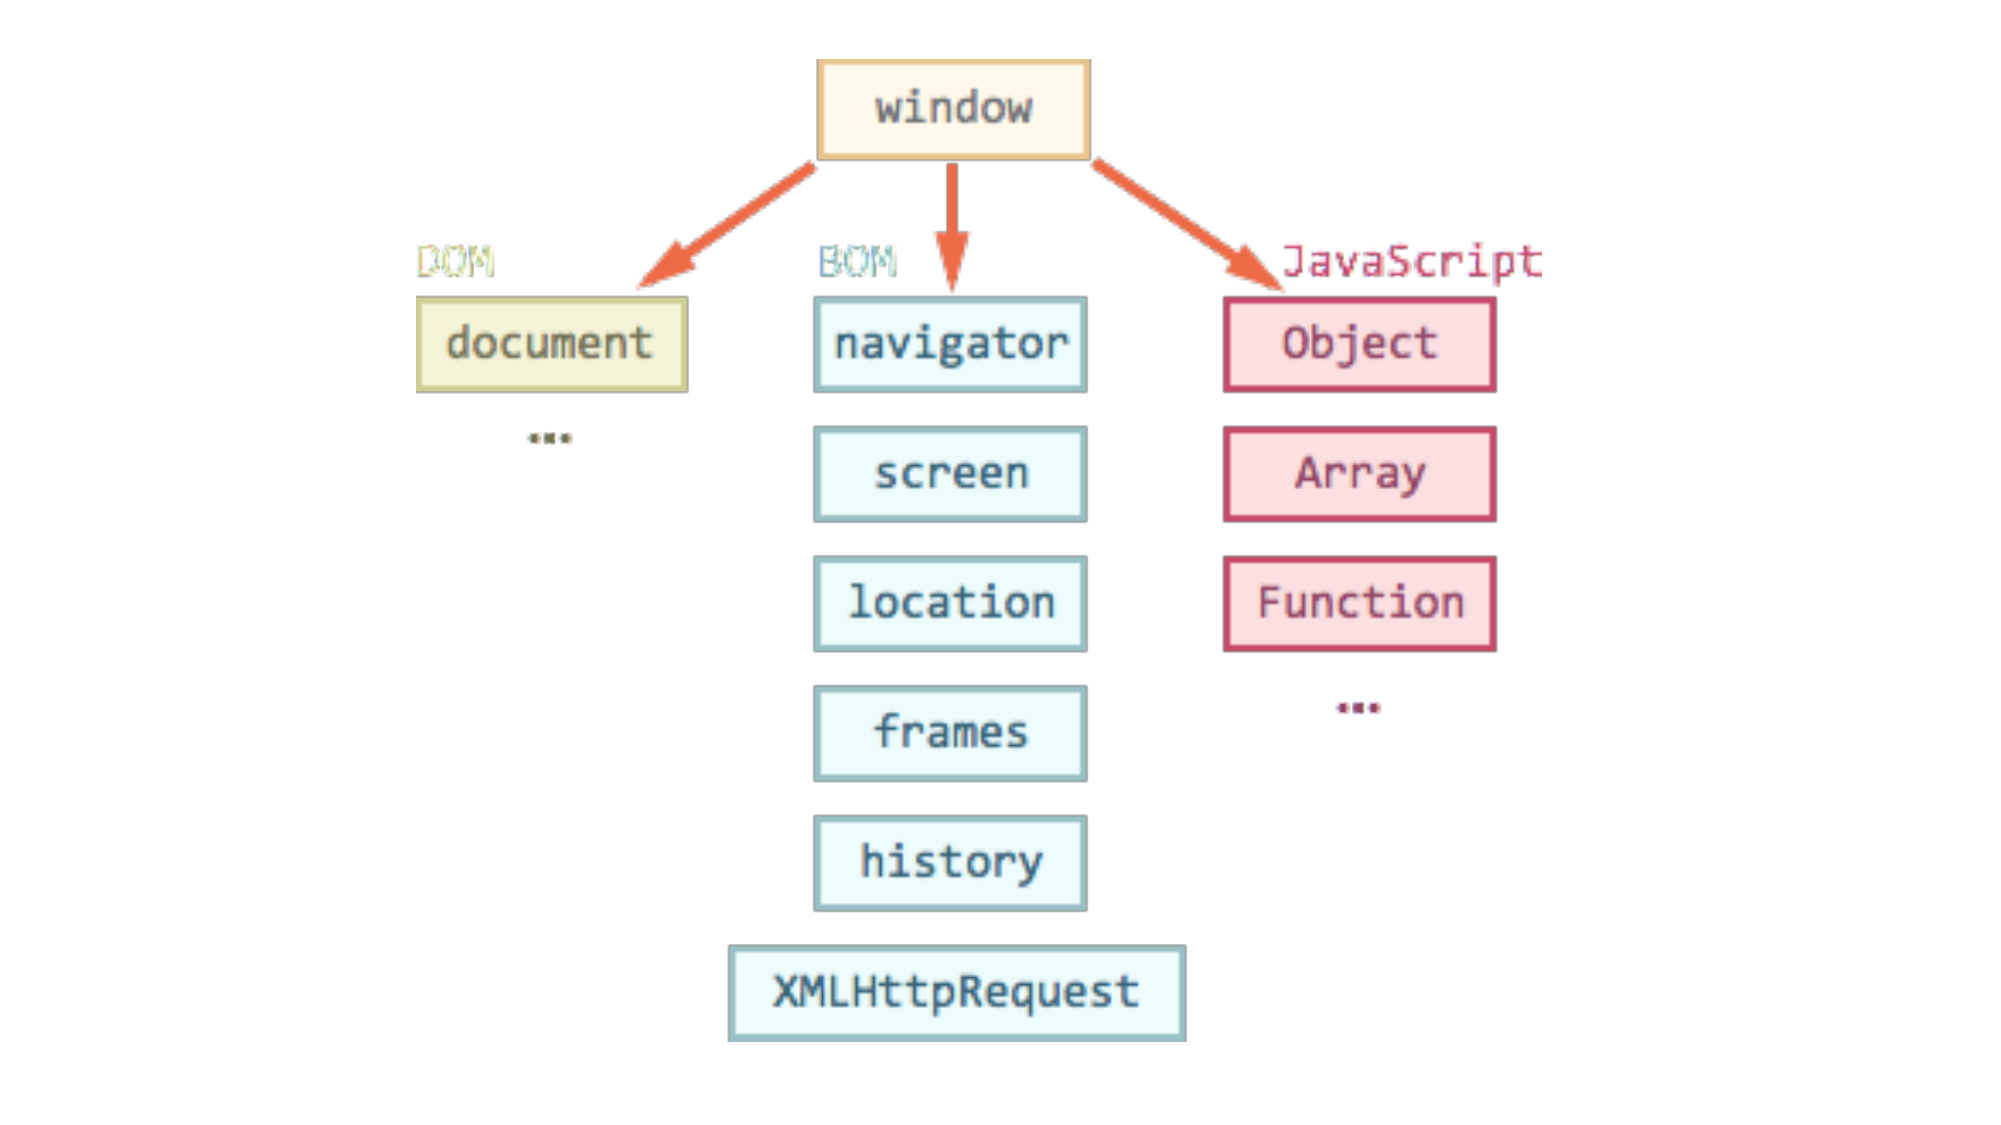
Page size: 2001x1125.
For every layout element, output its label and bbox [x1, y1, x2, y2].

picture [415, 59, 1542, 1043]
